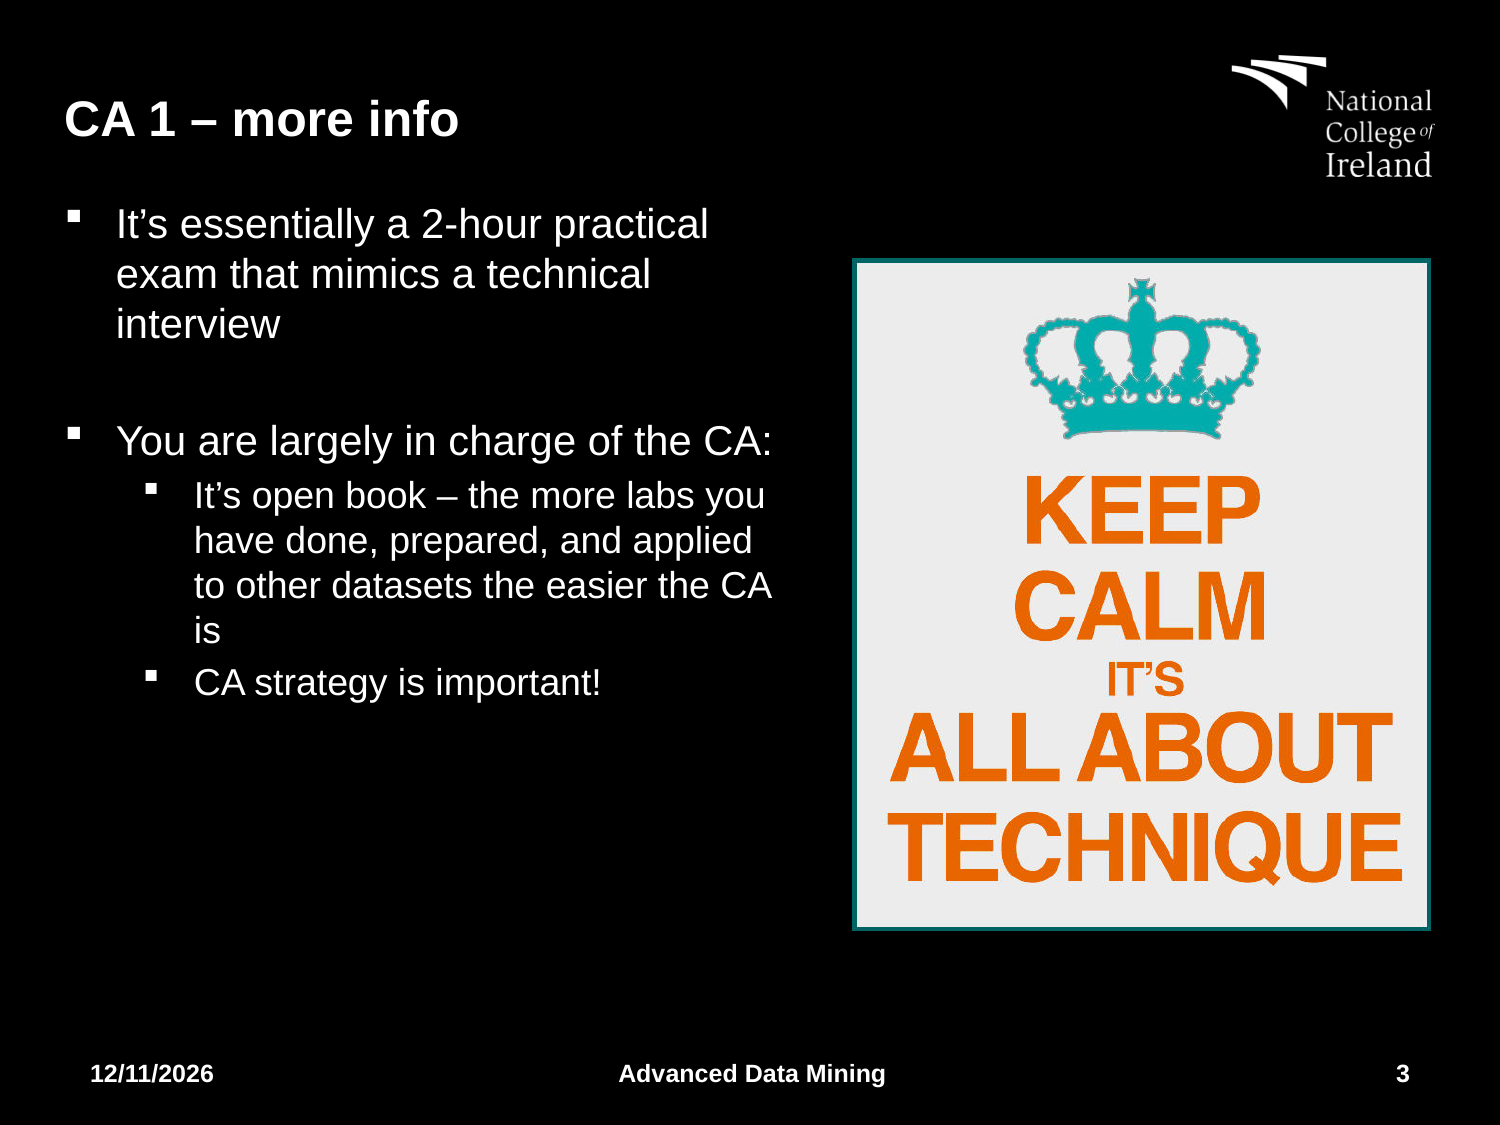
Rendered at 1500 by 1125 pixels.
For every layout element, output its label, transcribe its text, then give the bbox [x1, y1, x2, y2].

picture [852, 258, 1431, 932]
slide_number 3 [1074, 1042, 1425, 1103]
title CA 1 – more info [63, 54, 1199, 148]
list It’s essentially a 2-hour practical exam that mimics a technical interview You are largely in charge of the CA: It’s open book – the more labs you have done, prepared, and applied to other datasets the easier the CA is CA strategy is important! [64, 196, 779, 1000]
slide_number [75, 1042, 425, 1103]
footer Advanced Data Mining [458, 1042, 1047, 1103]
picture [1231, 54, 1436, 178]
